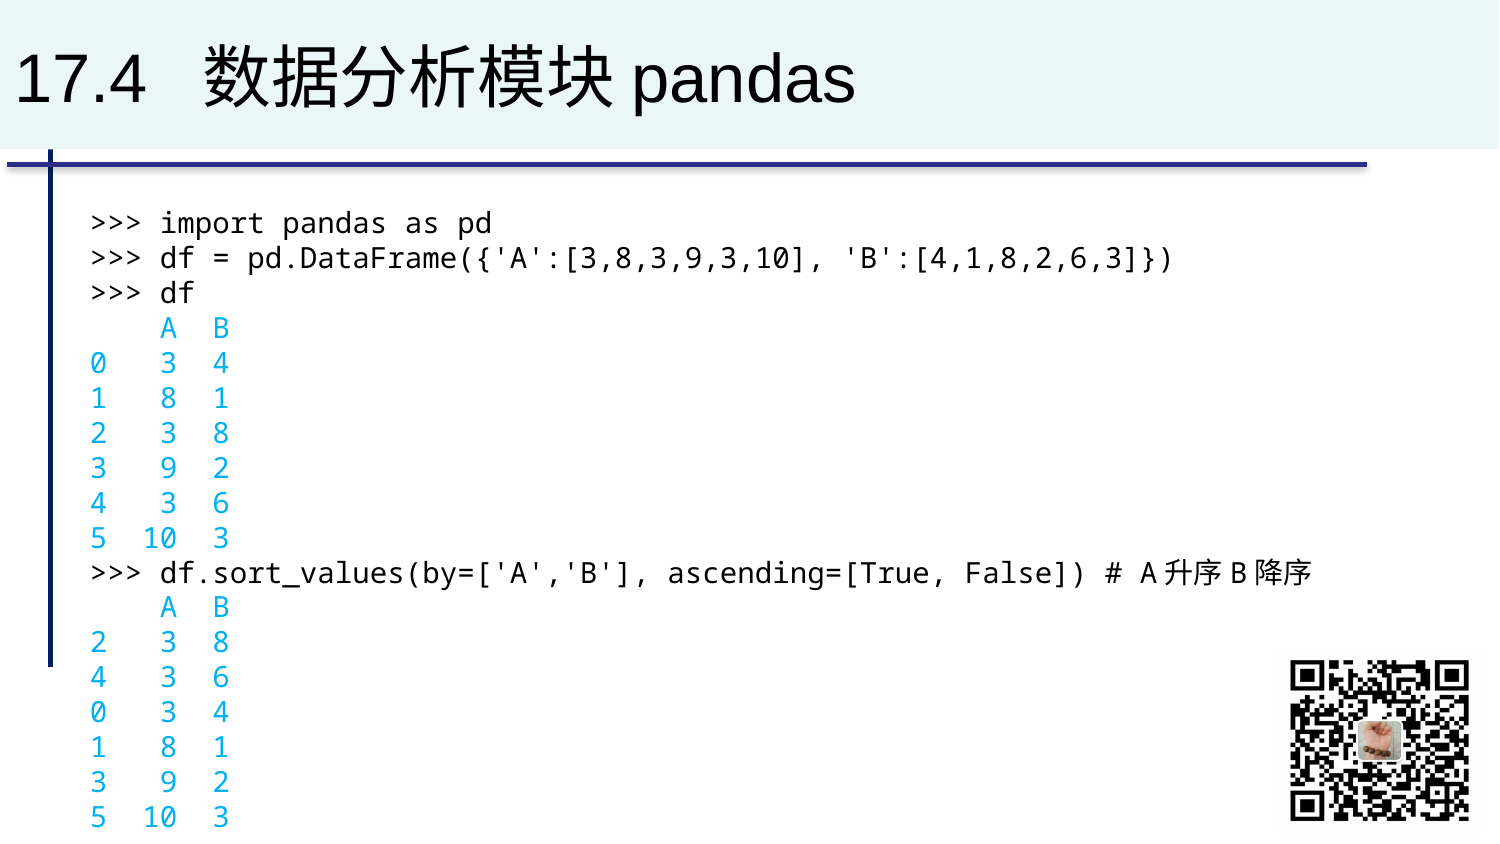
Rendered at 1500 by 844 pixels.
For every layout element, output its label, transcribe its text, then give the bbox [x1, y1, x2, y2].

list >>> import pandas as pd >>> df = pd.DataFrame({'A':[3,8,3,9,3,10], 'B':[4,1,8,2,6,3]}) >>> df A B 0 3 4 1 8 1 2 3 8 3 9 2 4 3 6 5 10 3 >>> df.sort_values(by=['A','B'], ascending=[True, False]) # A升序B降序 A B 2 3 8 4 3 6 0 3 4 1 8 1 3 9 2 5 10 3 [74, 196, 1426, 755]
title 17.4 数据分析模块pandas [0, 0, 1500, 150]
picture [1276, 647, 1483, 834]
